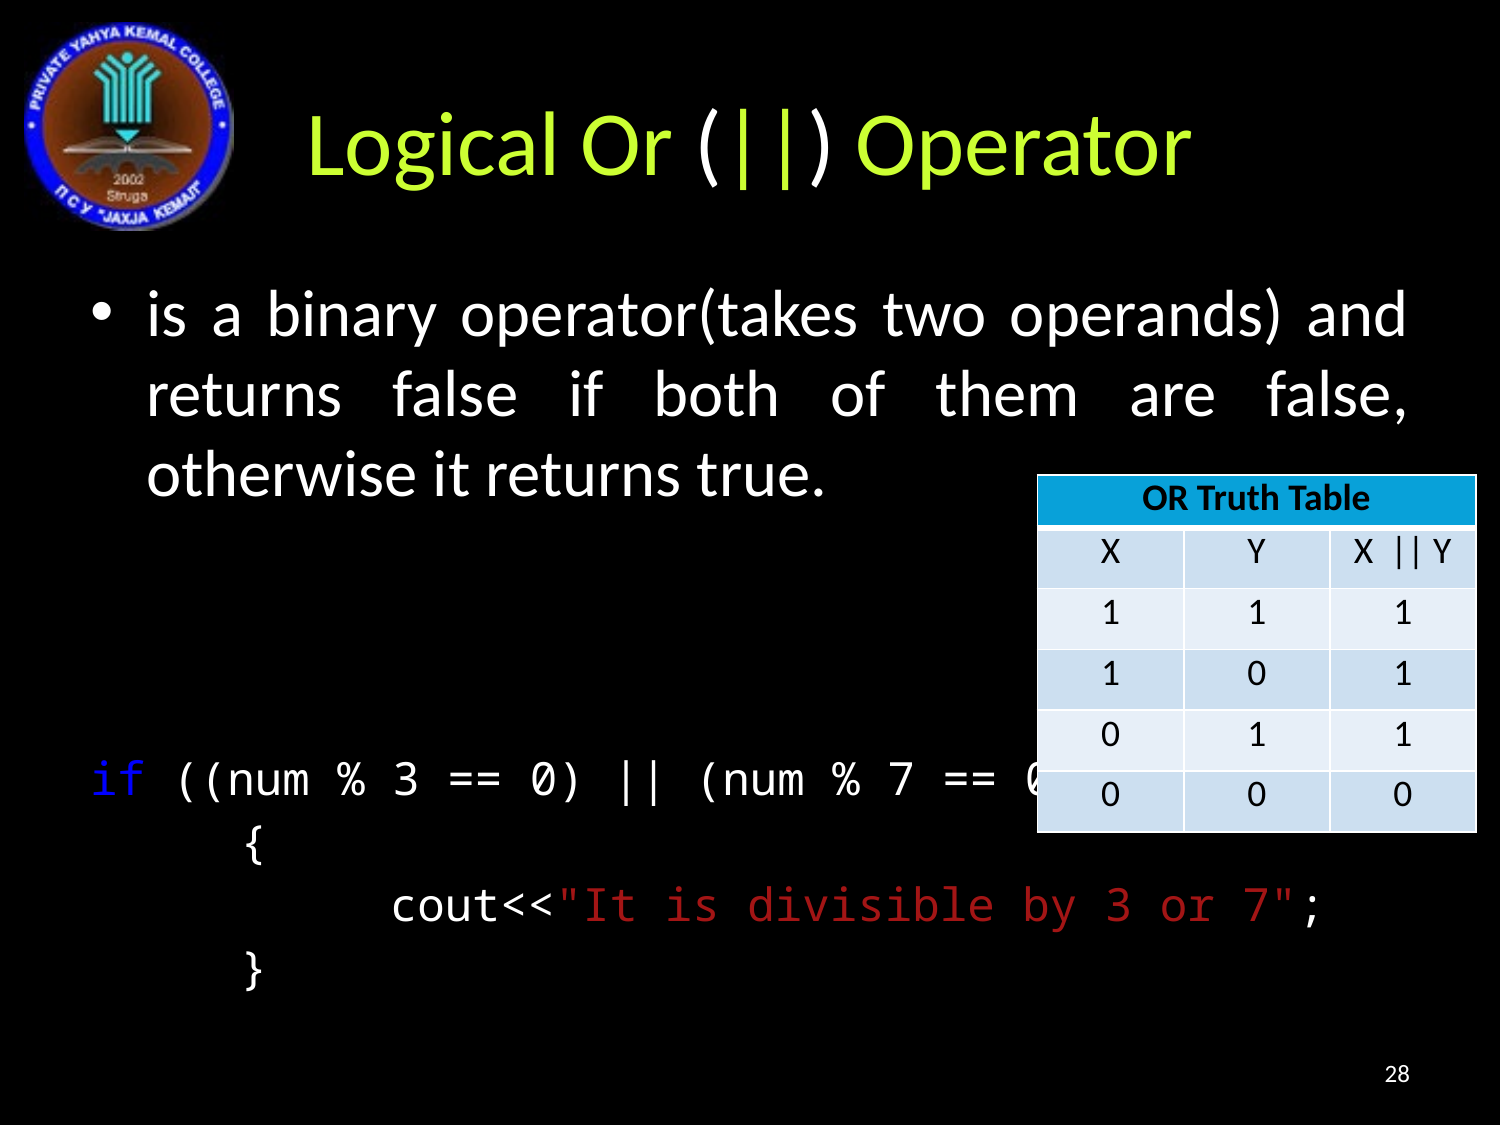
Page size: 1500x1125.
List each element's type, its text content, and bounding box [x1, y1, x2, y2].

table_cell 1 [1185, 711, 1329, 770]
table_cell 1 [1185, 589, 1329, 649]
table_cell 1 [1331, 650, 1475, 709]
title Logical Or (||) Operator [237, 45, 1425, 233]
table_cell Y [1185, 531, 1329, 588]
table_cell 1 [1331, 711, 1475, 770]
table_header OR Truth Table [1038, 476, 1475, 525]
table_cell 0 [1038, 711, 1183, 770]
table_cell 0 [1331, 772, 1475, 831]
table_cell 1 [1038, 589, 1183, 649]
table_cell 1 [1331, 589, 1475, 649]
table_cell X [1038, 531, 1183, 588]
table_cell X || Y [1331, 531, 1475, 588]
list is a binary operator(takes two operands) and returns false if both of them are false, otherwise it returns true. if ((num % 3 == 0) || (num % 7 == 0)) { cout<<"It is divisible by 3 or 7"; } [75, 262, 1425, 1088]
table_cell 0 [1185, 772, 1329, 831]
table_cell 0 [1185, 650, 1329, 709]
slide_number 28 [1074, 1042, 1425, 1103]
picture [24, 21, 234, 231]
table_cell 0 [1038, 772, 1183, 831]
table_cell 1 [1038, 650, 1183, 709]
